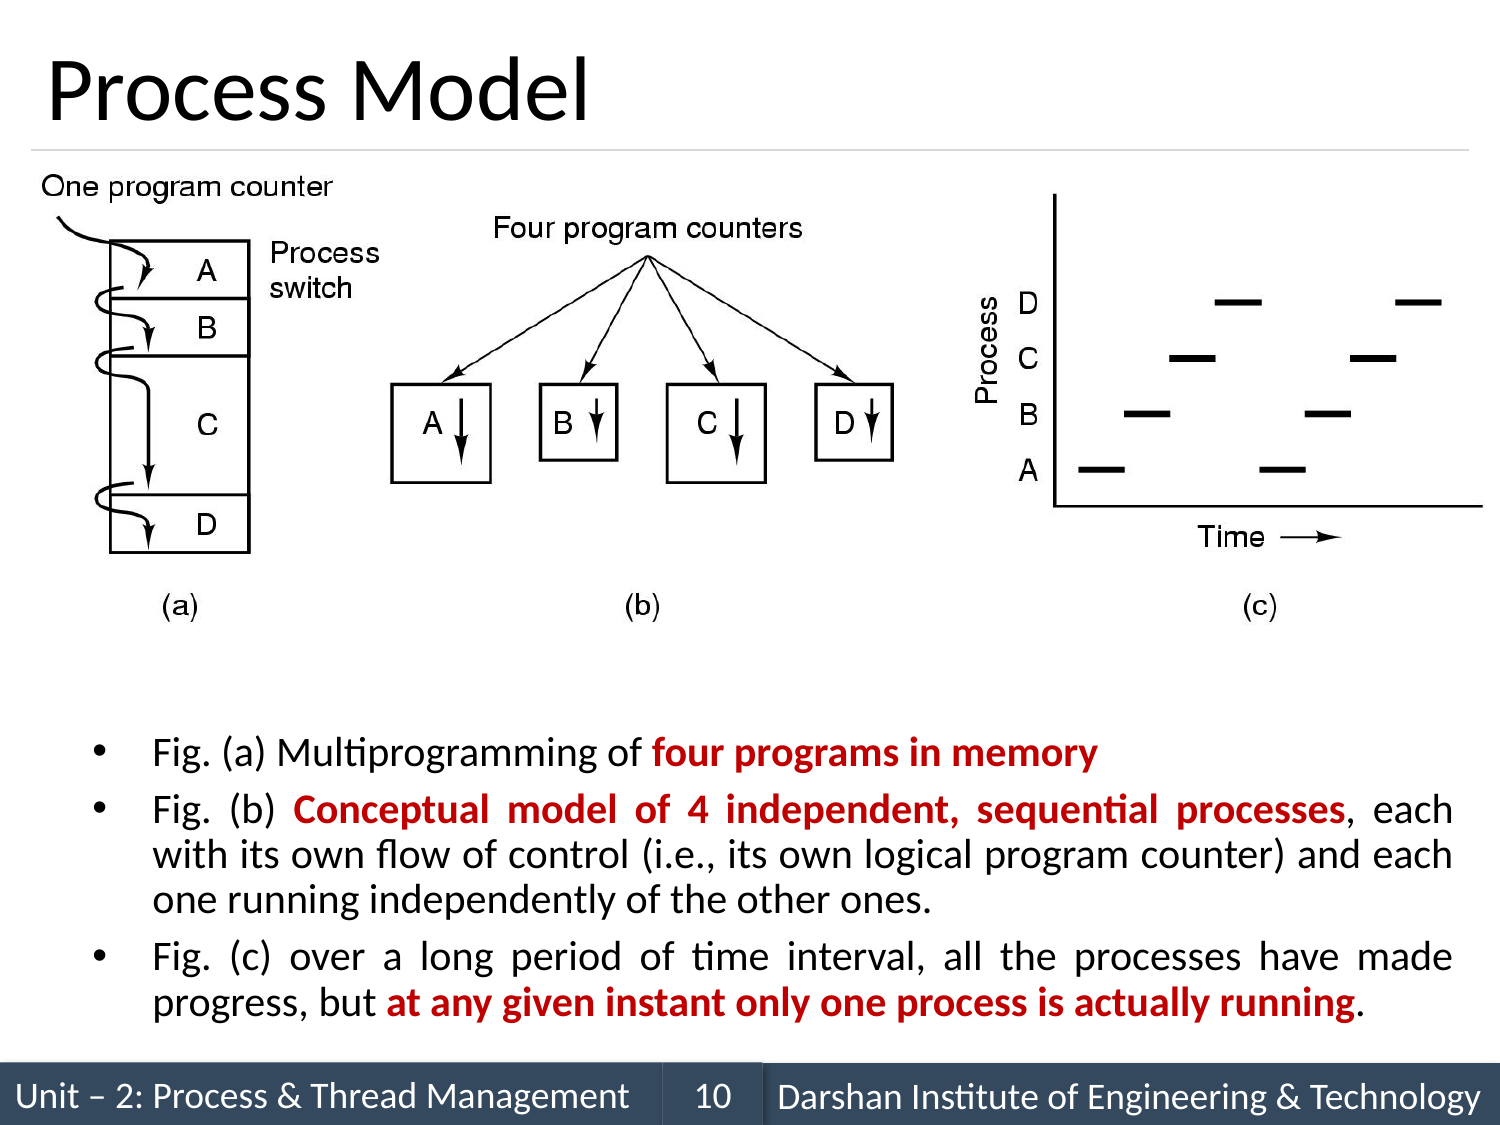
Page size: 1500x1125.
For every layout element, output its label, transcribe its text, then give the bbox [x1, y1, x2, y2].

list Fig. (a) Multiprogramming of four programs in memory Fig. (b) Conceptual model of 4 independent, sequential processes, each with its own flow of control (i.e., its own logical program counter) and each one running independently of the other ones. Fig. (c) over a long period of time interval, all the processes have made progress, but at any given instant only one process is actually running. [31, 162, 1469, 1038]
picture [39, 160, 1488, 626]
title Process Model [31, 17, 1469, 150]
